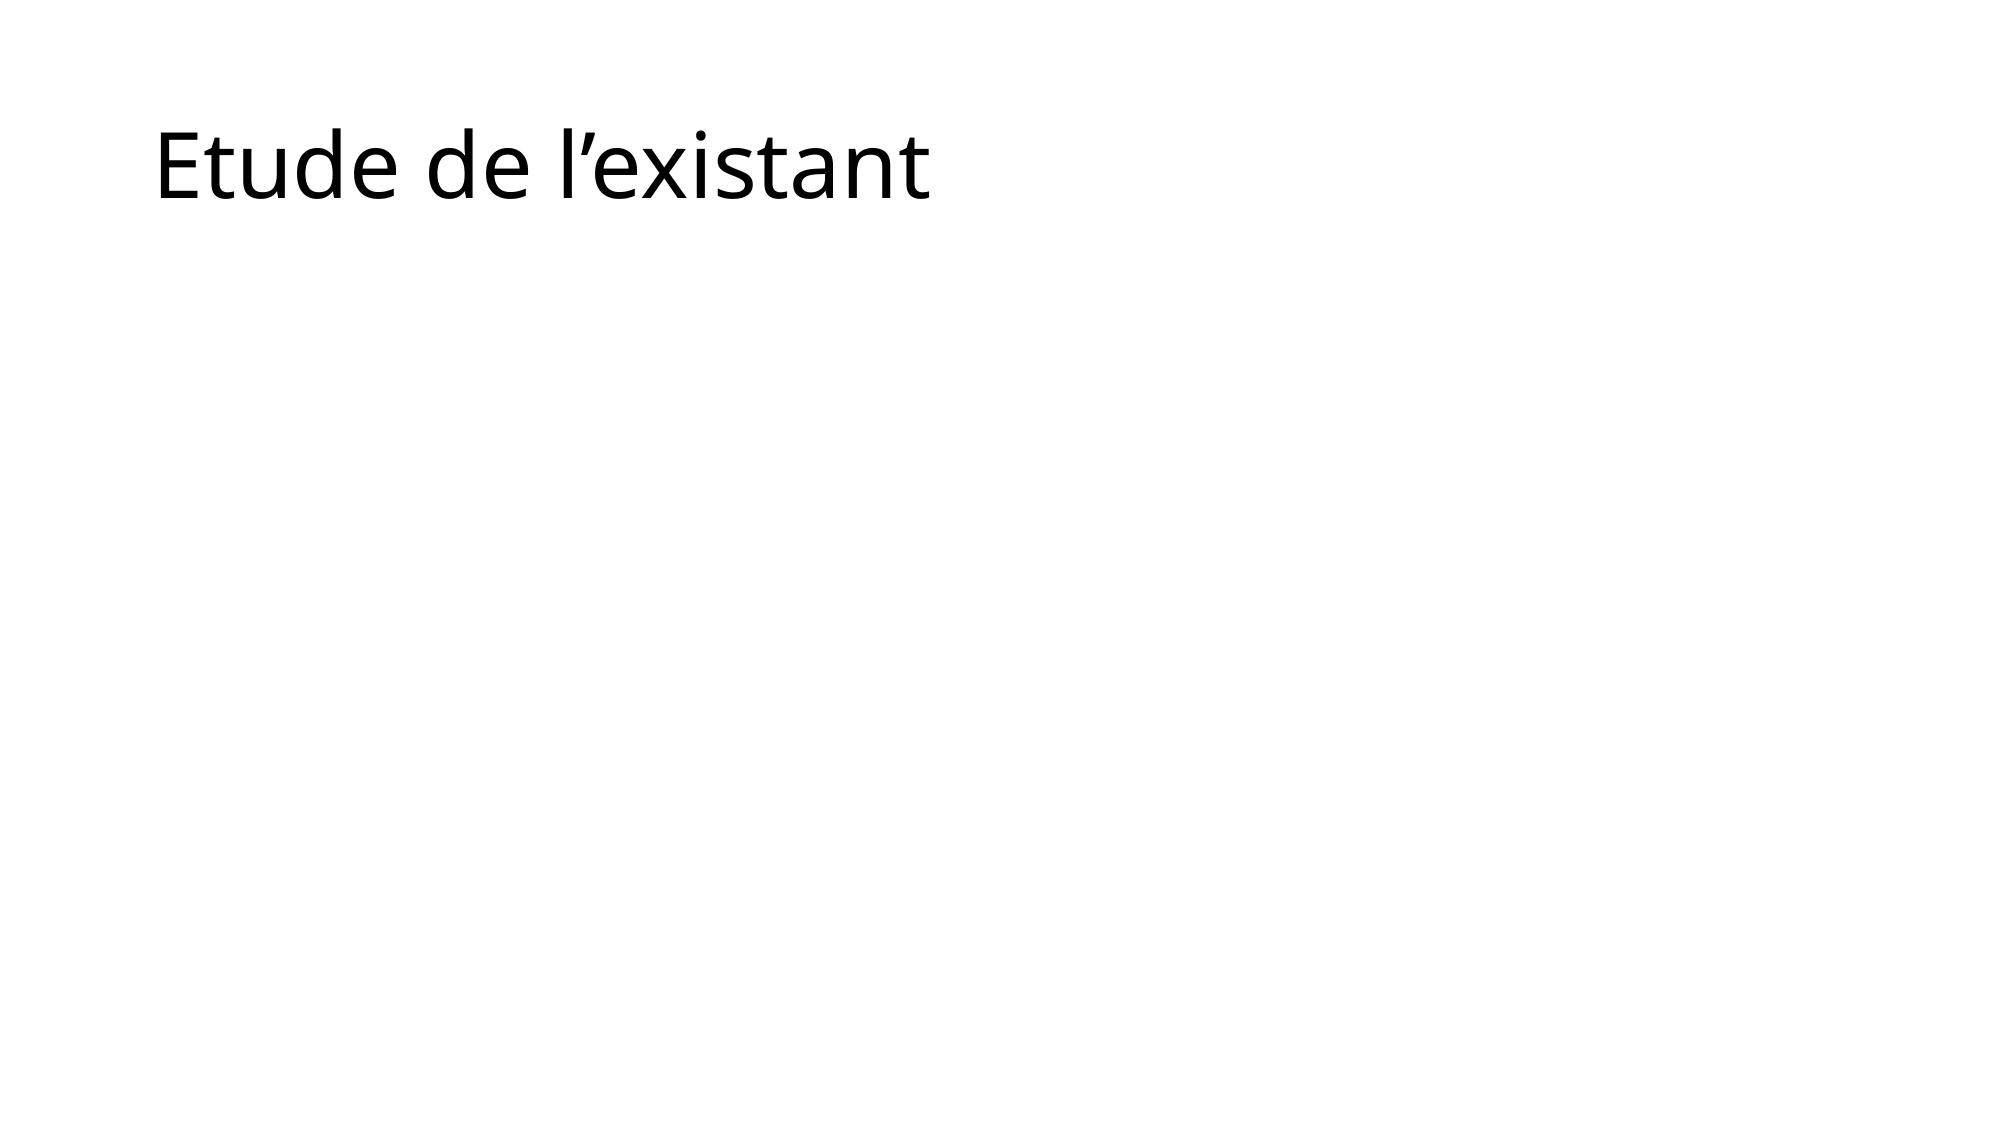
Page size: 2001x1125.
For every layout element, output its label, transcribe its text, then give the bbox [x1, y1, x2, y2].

title Etude de l’existant [137, 59, 1863, 278]
